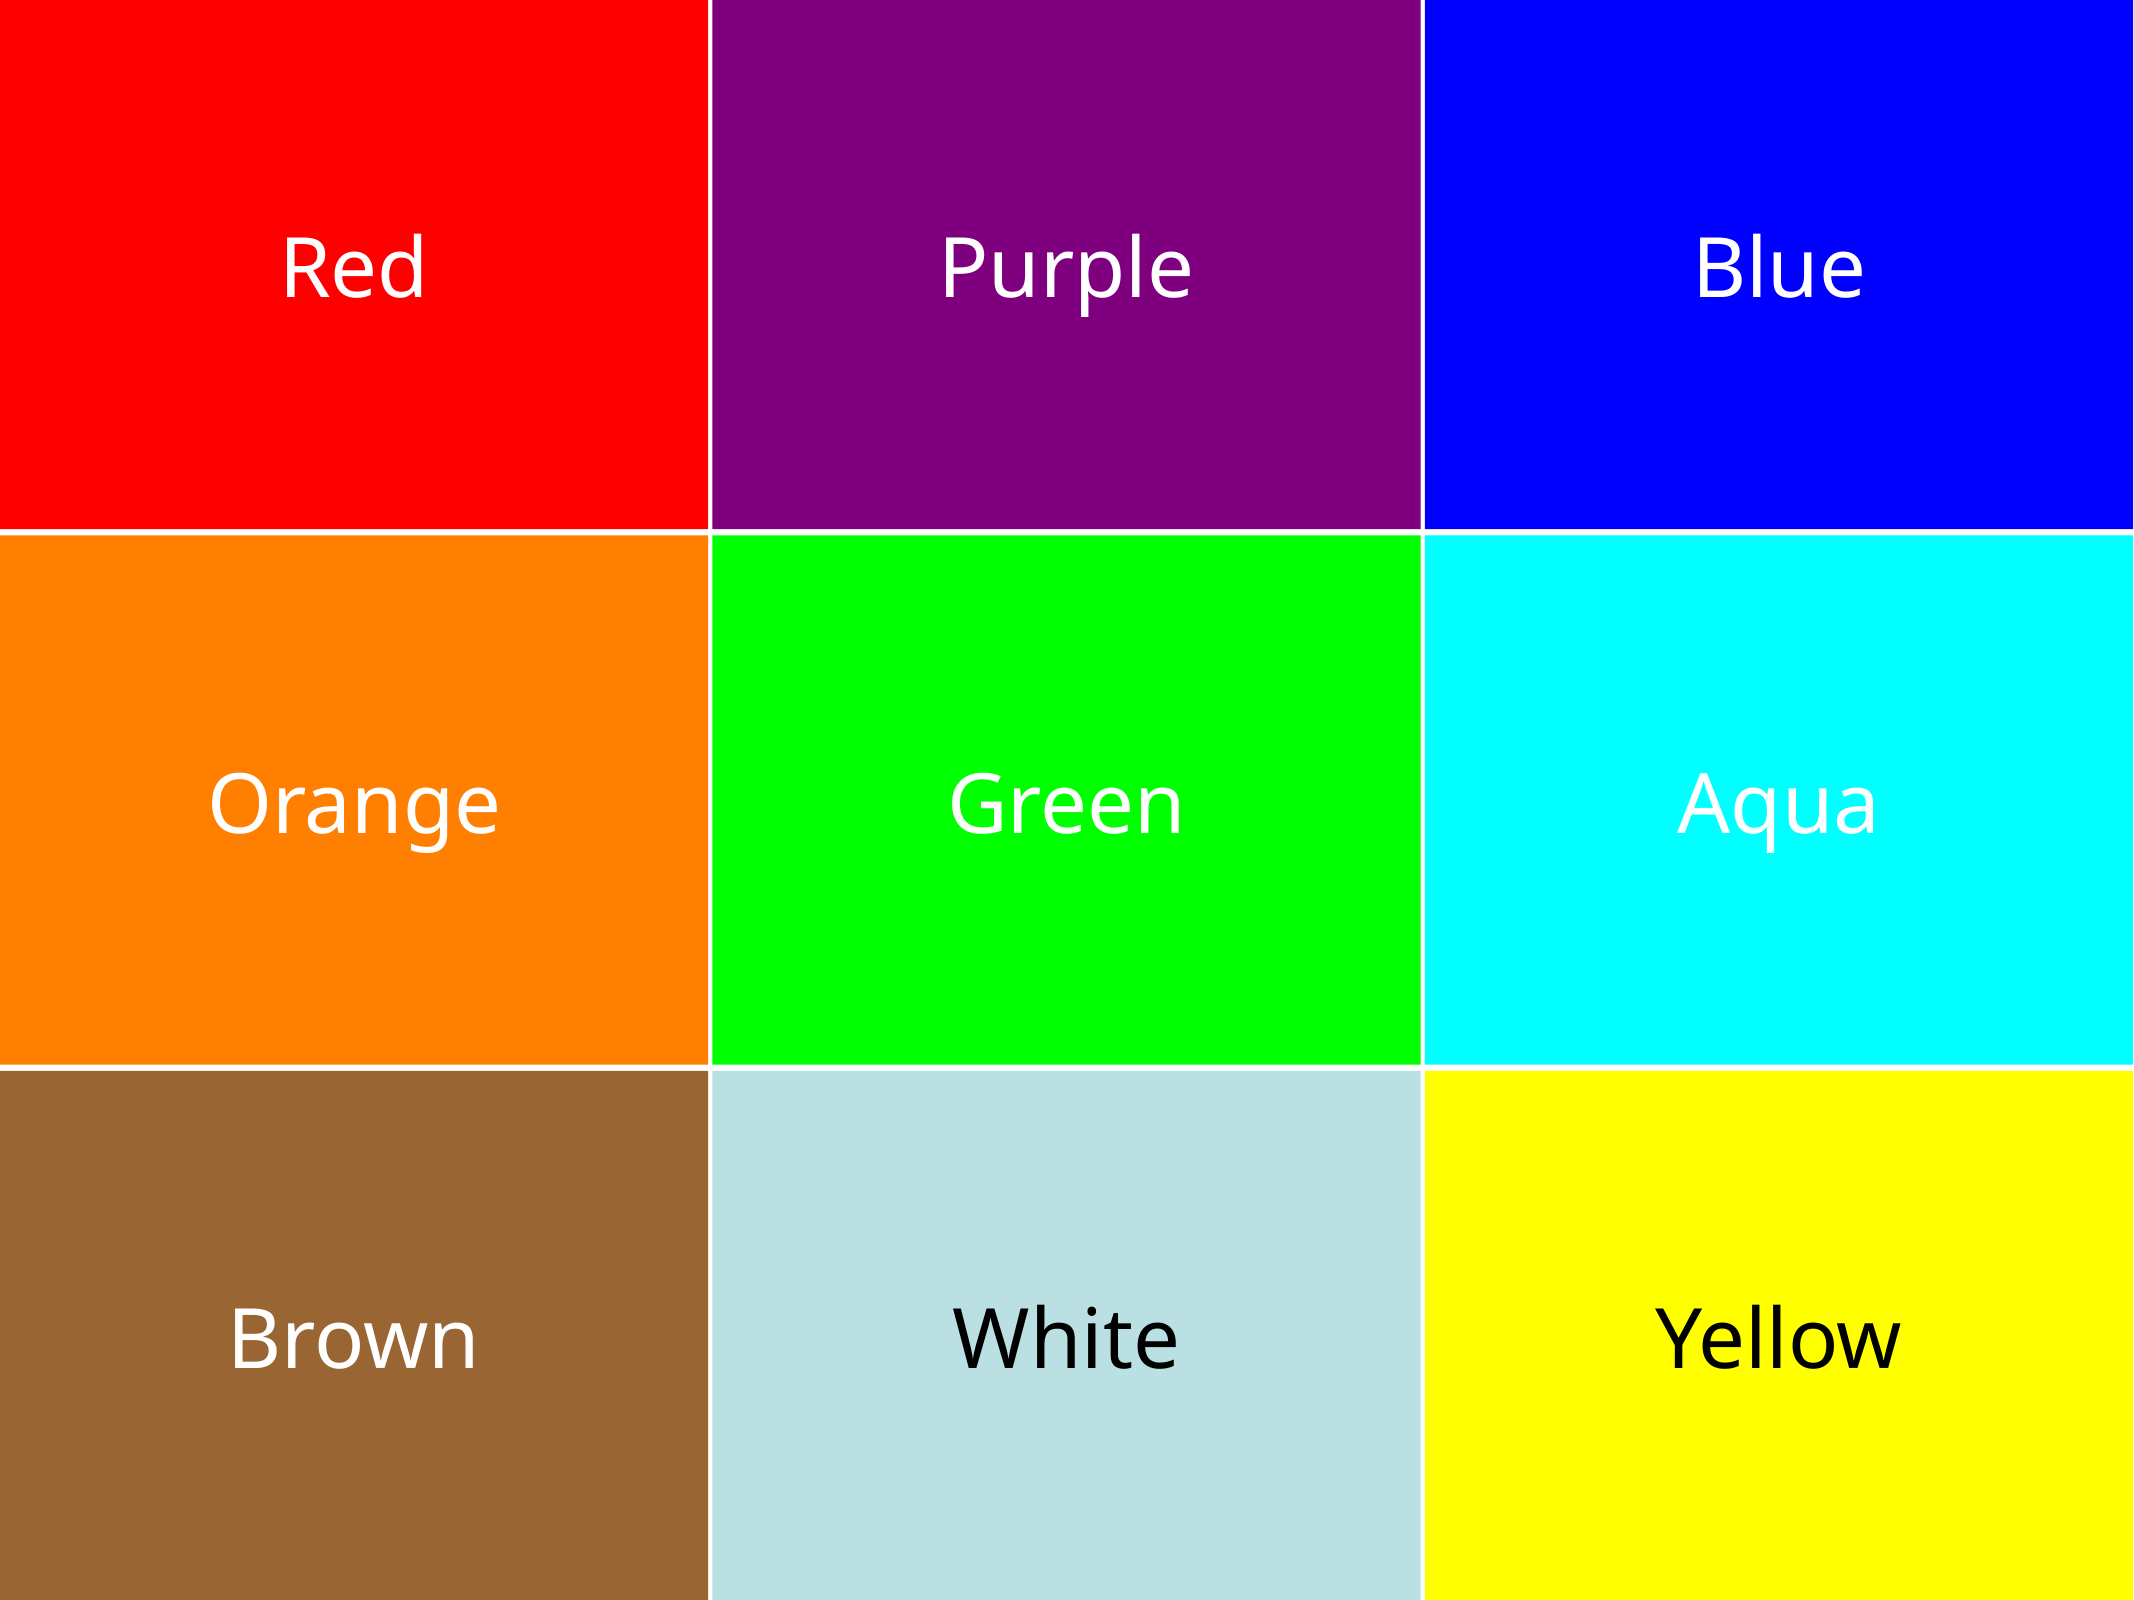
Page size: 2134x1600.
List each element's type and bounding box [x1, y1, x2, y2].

text_box [0, 540, 2134, 1065]
text_box [0, 1070, 2134, 1600]
text_box [0, 0, 2134, 530]
